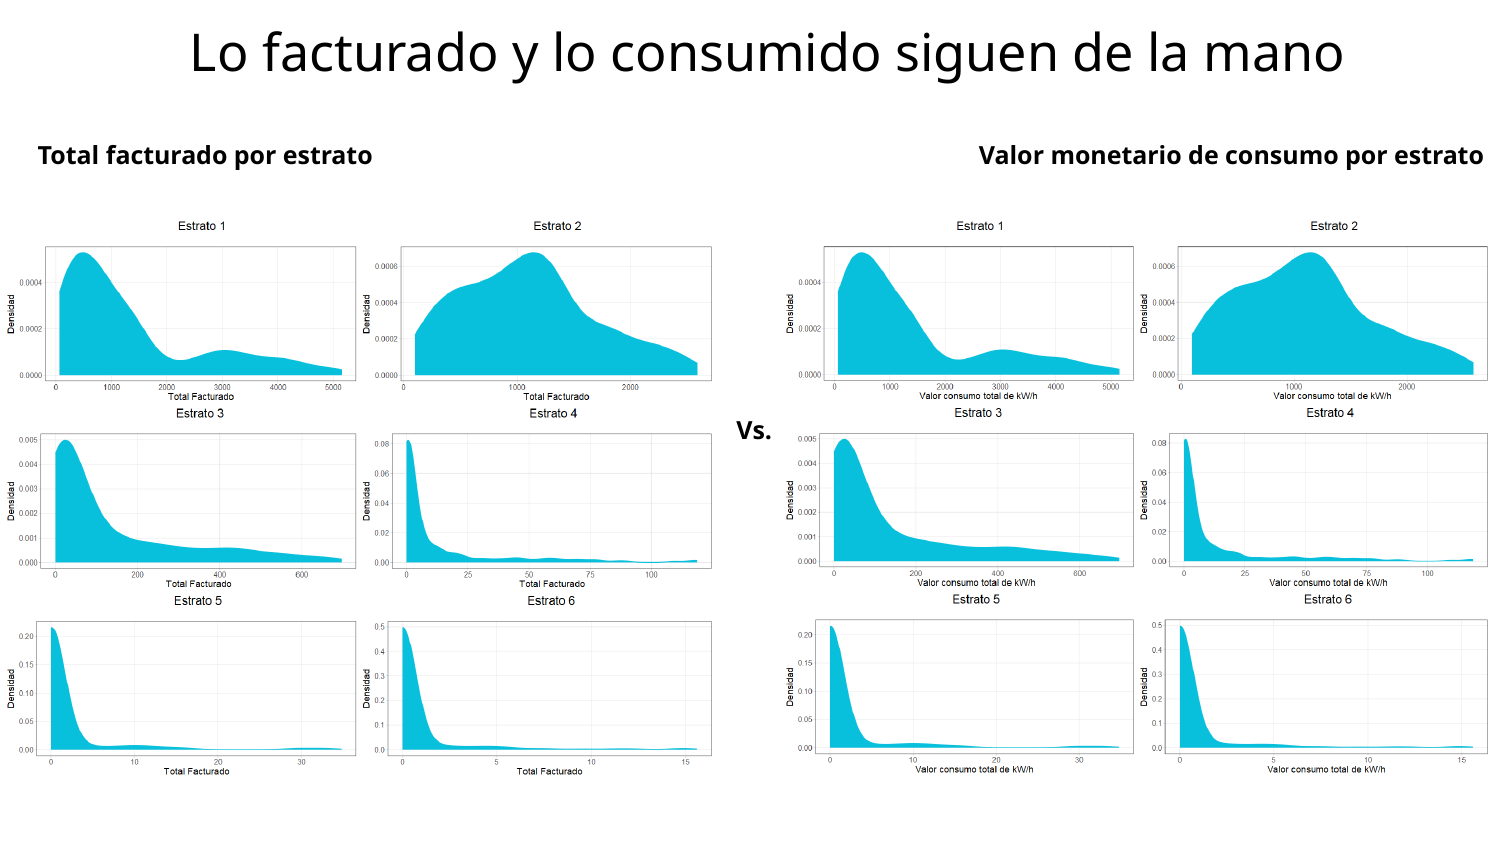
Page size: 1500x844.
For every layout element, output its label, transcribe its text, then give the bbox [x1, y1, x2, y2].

text_box Vs. [720, 390, 778, 470]
text_box Valor monetario de consumo por estrato [651, 115, 1500, 195]
text_box Total facturado por estrato [22, 115, 651, 195]
picture [4, 218, 716, 781]
title Lo facturado y lo consumido siguen de la mano [62, 11, 1474, 91]
picture [783, 218, 1491, 778]
